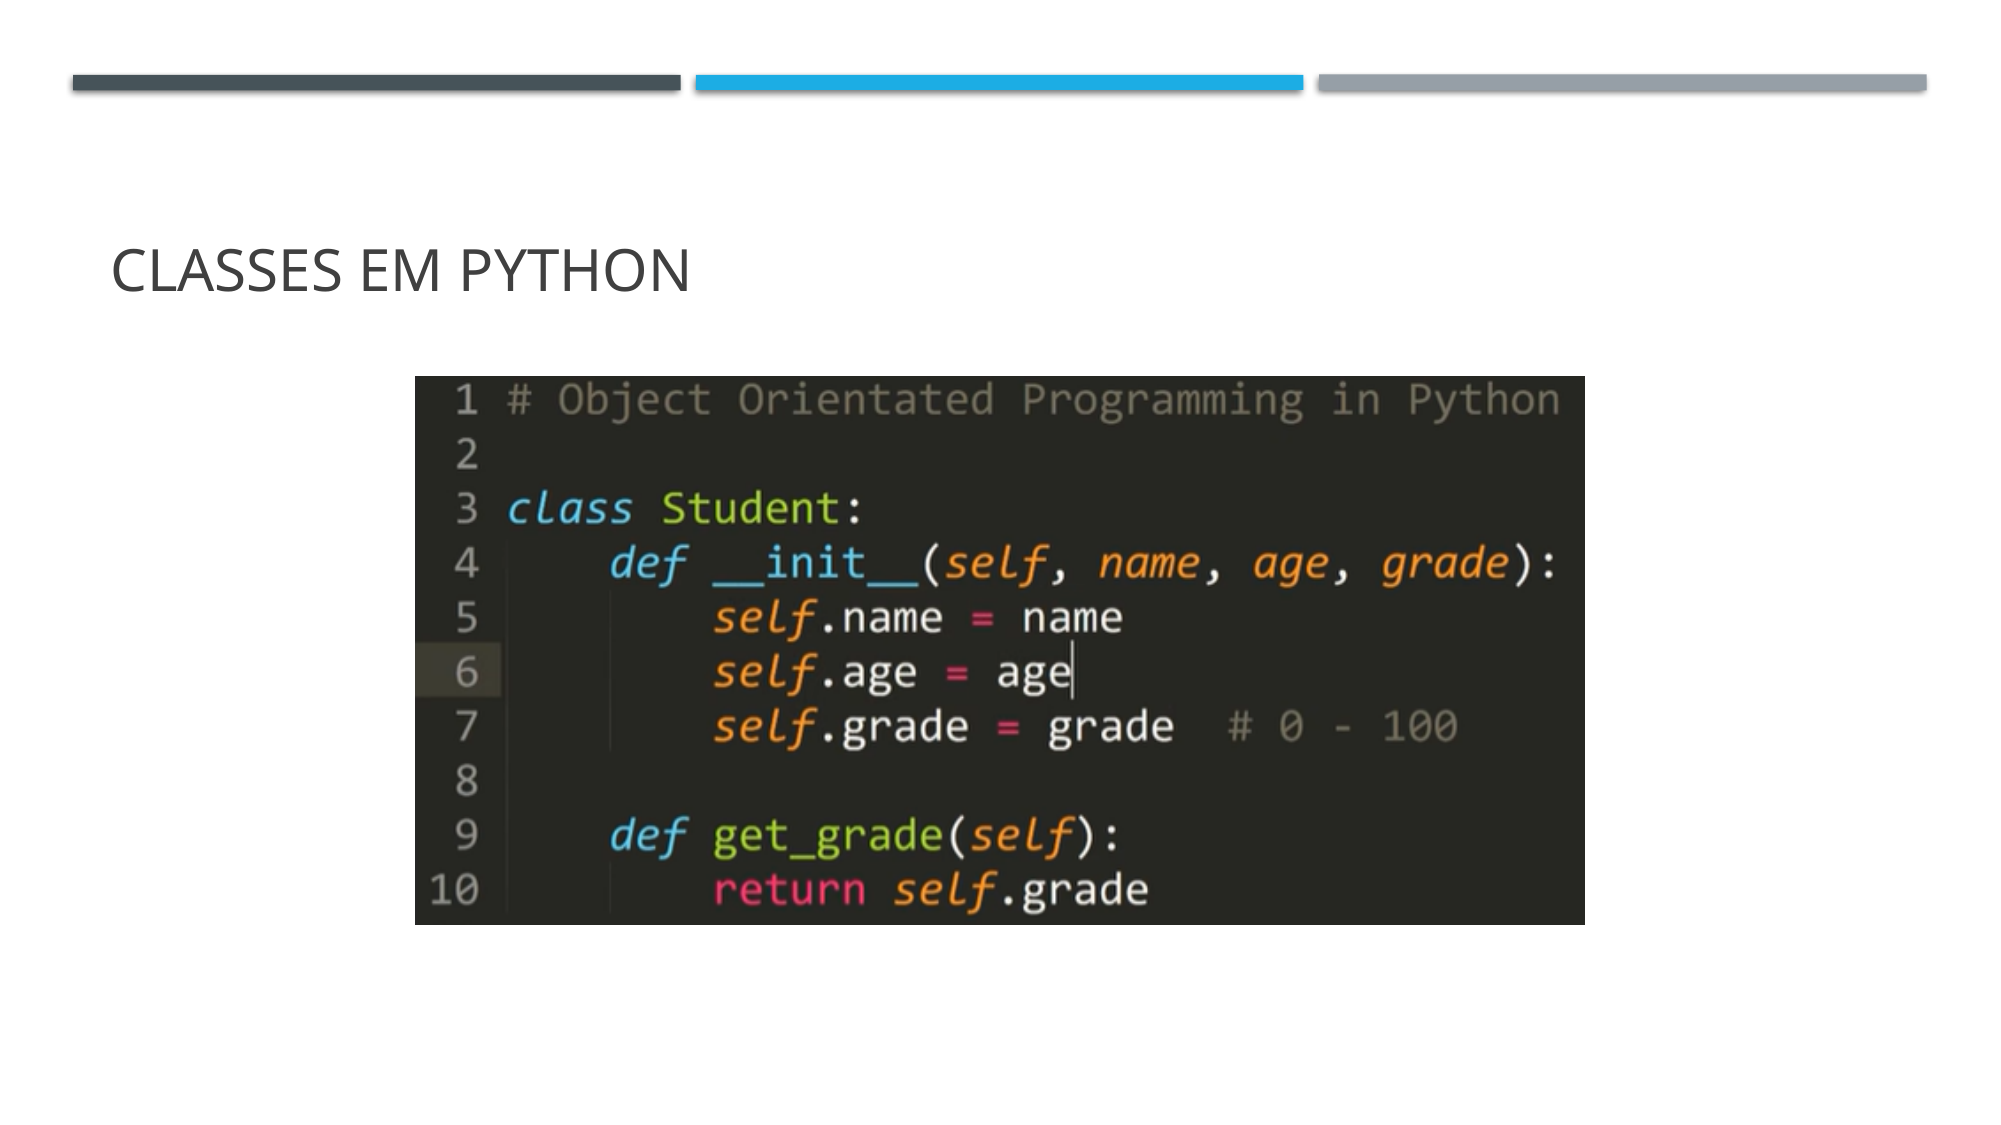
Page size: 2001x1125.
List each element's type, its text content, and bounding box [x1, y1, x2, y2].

title CLASSES EM PYTHON [95, 115, 1905, 311]
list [414, 375, 1586, 926]
